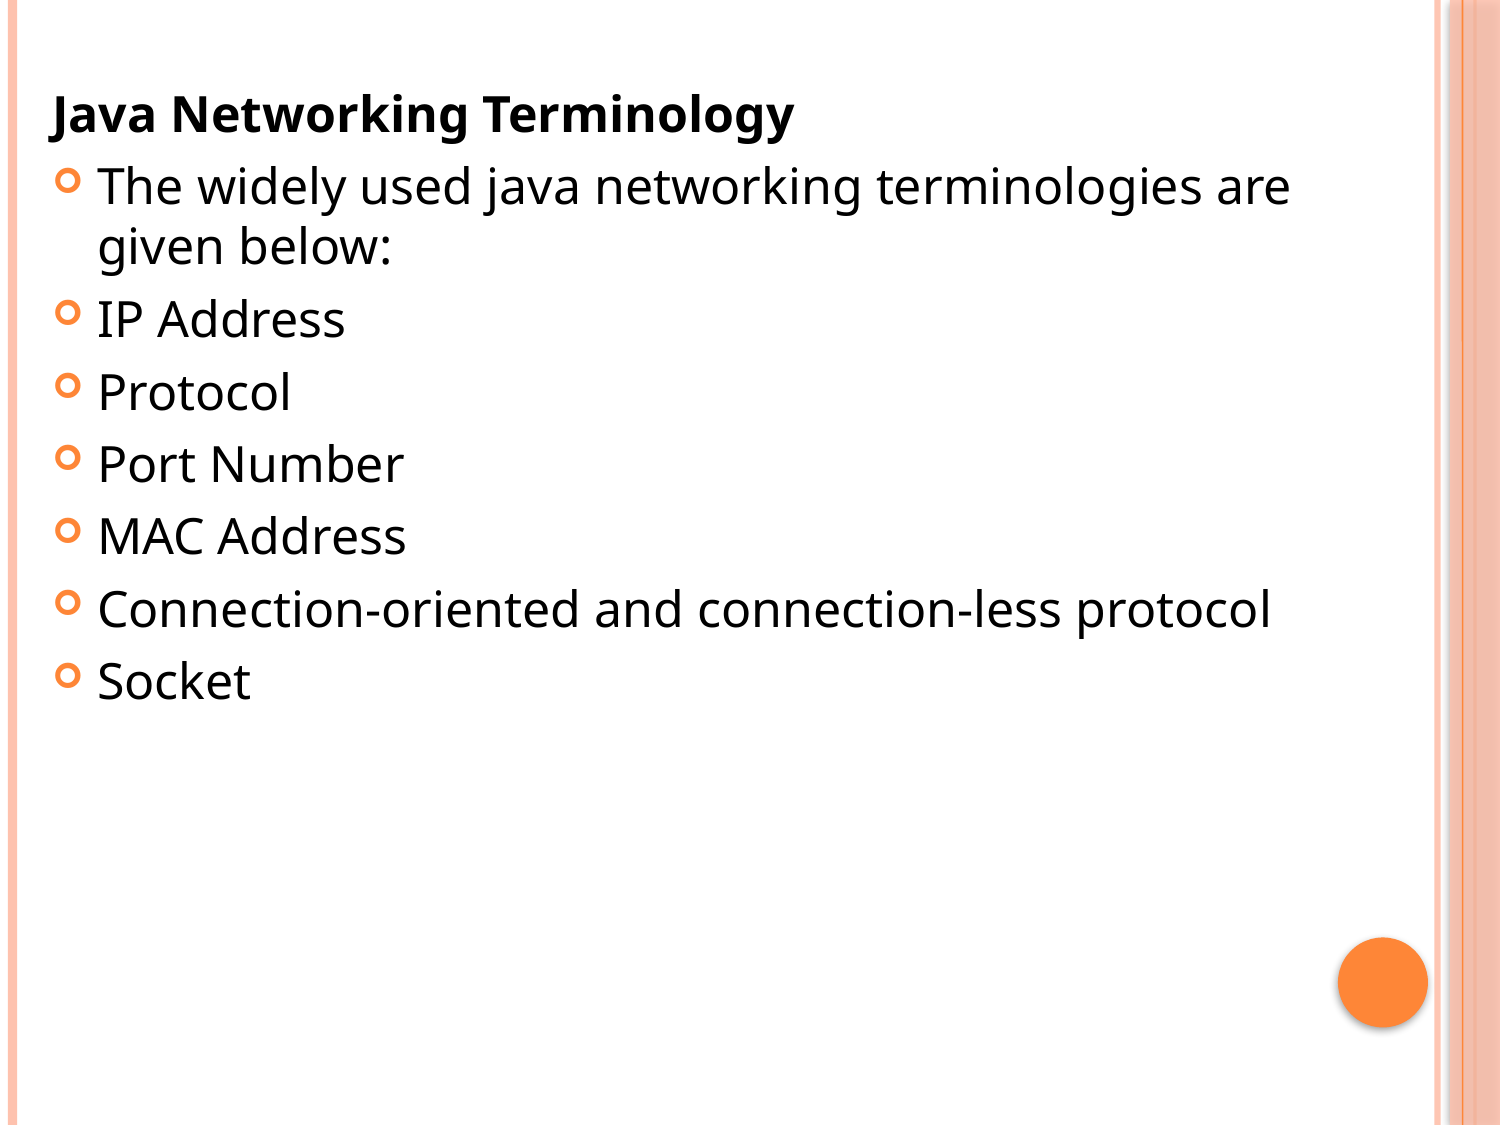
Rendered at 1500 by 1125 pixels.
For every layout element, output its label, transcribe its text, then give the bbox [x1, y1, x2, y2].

list Java Networking Terminology The widely used java networking terminologies are given below: IP Address Protocol Port Number MAC Address Connection-oriented and connection-less protocol Socket [37, 75, 1388, 1062]
